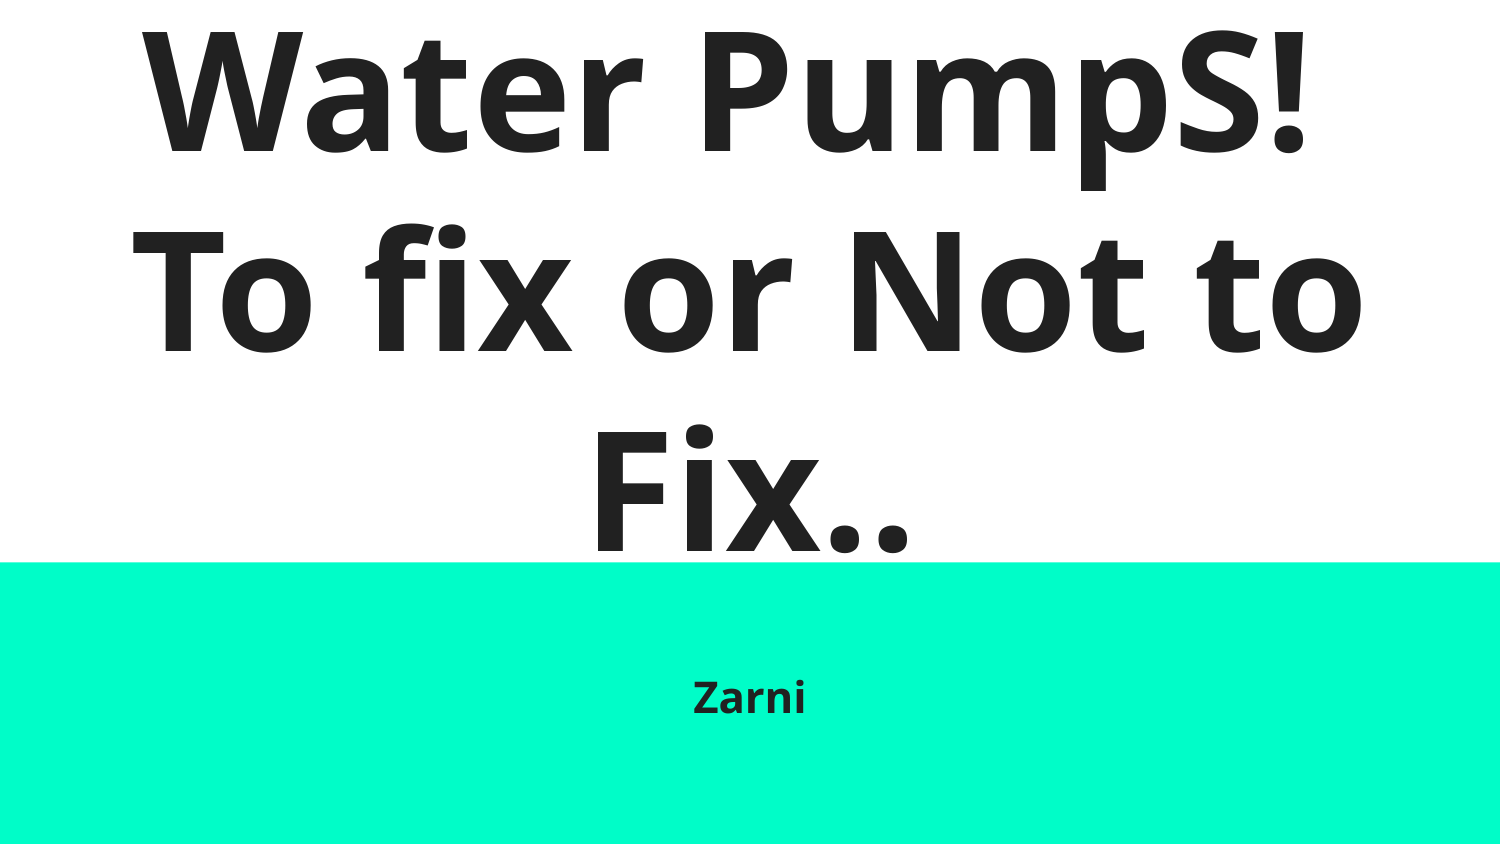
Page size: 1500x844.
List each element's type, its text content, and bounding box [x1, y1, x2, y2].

subtitle Zarni [51, 638, 1449, 755]
title Water PumpS! To fix or Not to Fix.. [51, 64, 1449, 506]
